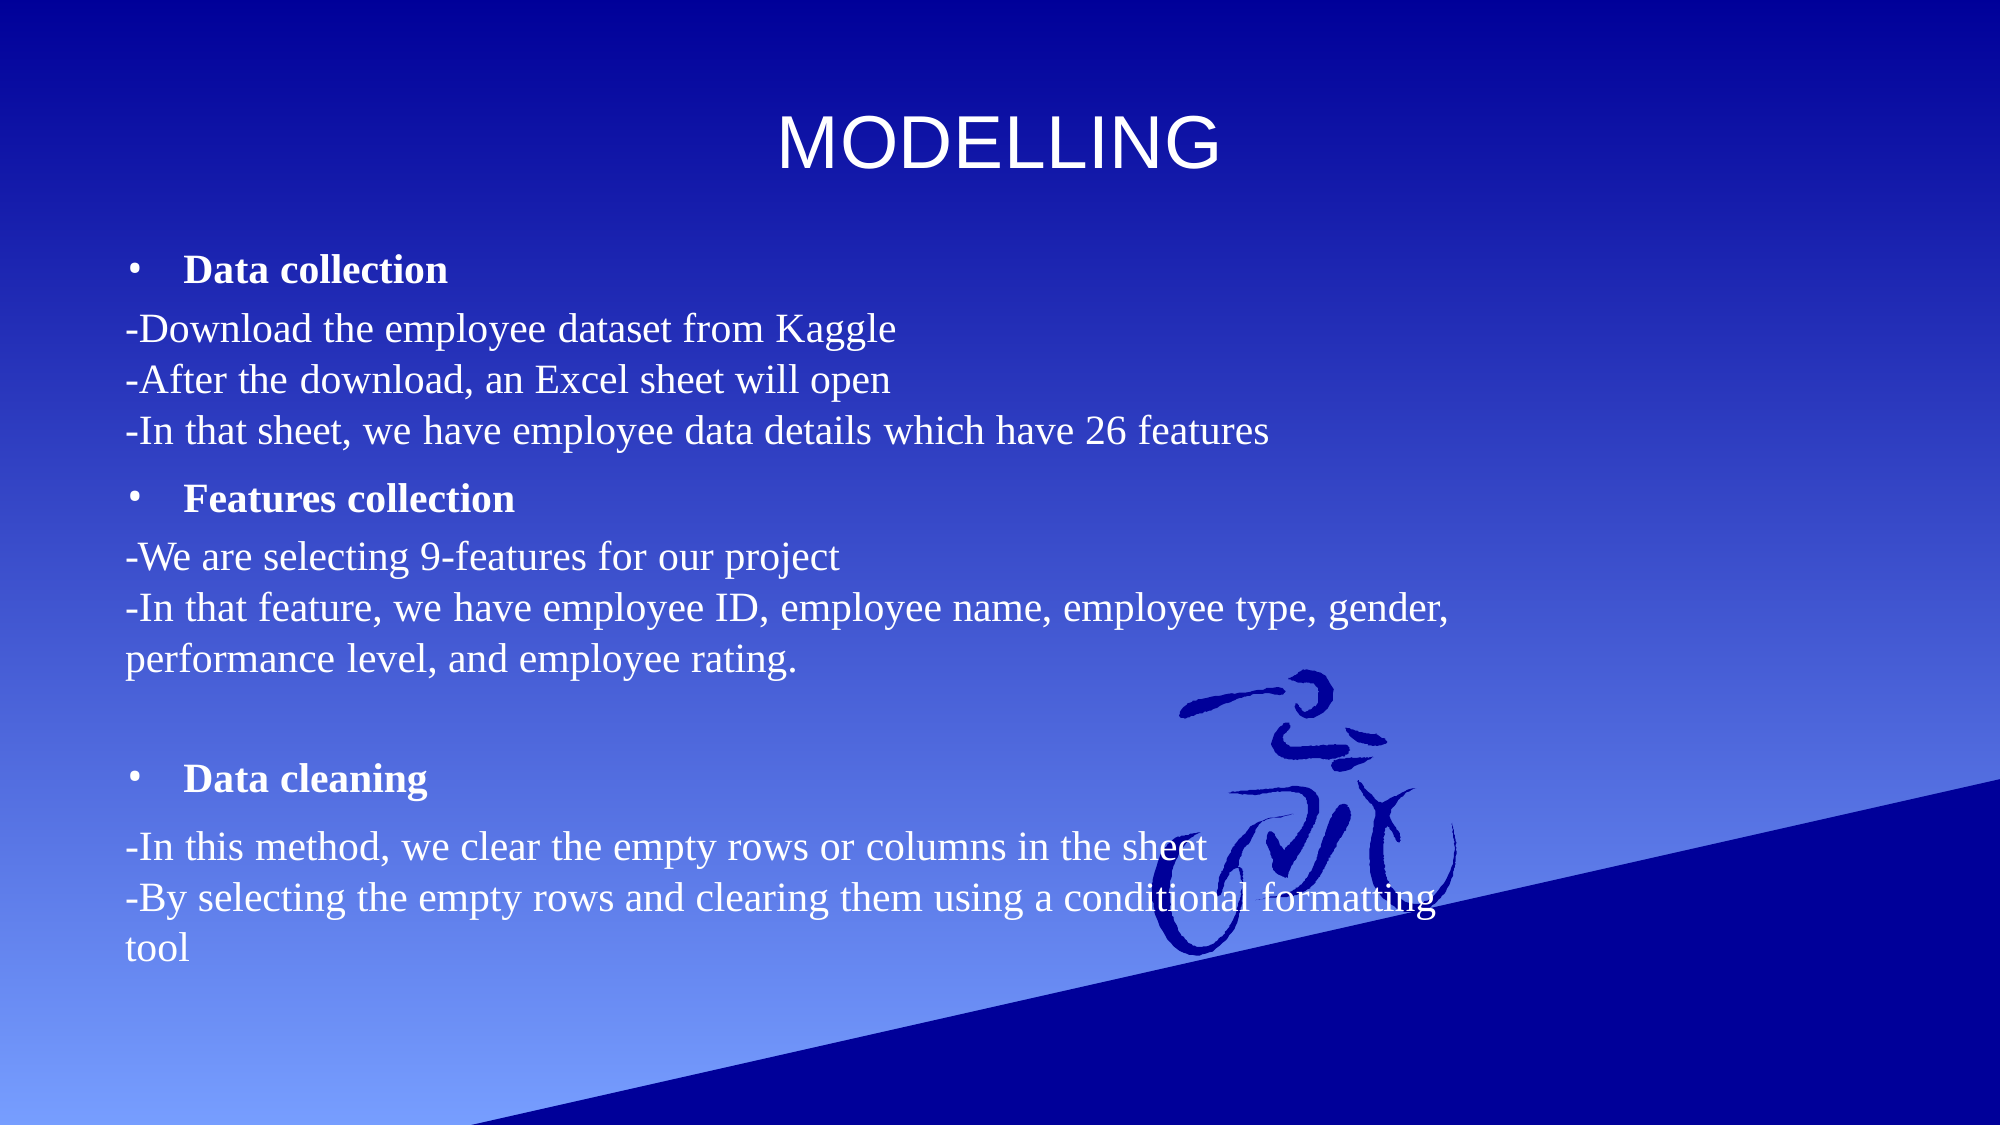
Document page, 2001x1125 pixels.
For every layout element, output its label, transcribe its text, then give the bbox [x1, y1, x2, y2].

list Data collection -Download the employee dataset from Kaggle -After the download, an Excel sheet will open -In that sheet, we have employee data details which have 26 features Features collection -We are selecting 9-features for our project -In that feature, we have employee ID, employee name, employee type, gender, performance level, and employee rating. Data cleaning -In this method, we clear the empty rows or columns in the sheet -By selecting the empty rows and clearing them using a conditional formatting tool [110, 224, 1521, 1063]
title MODELLING [99, 44, 1901, 233]
